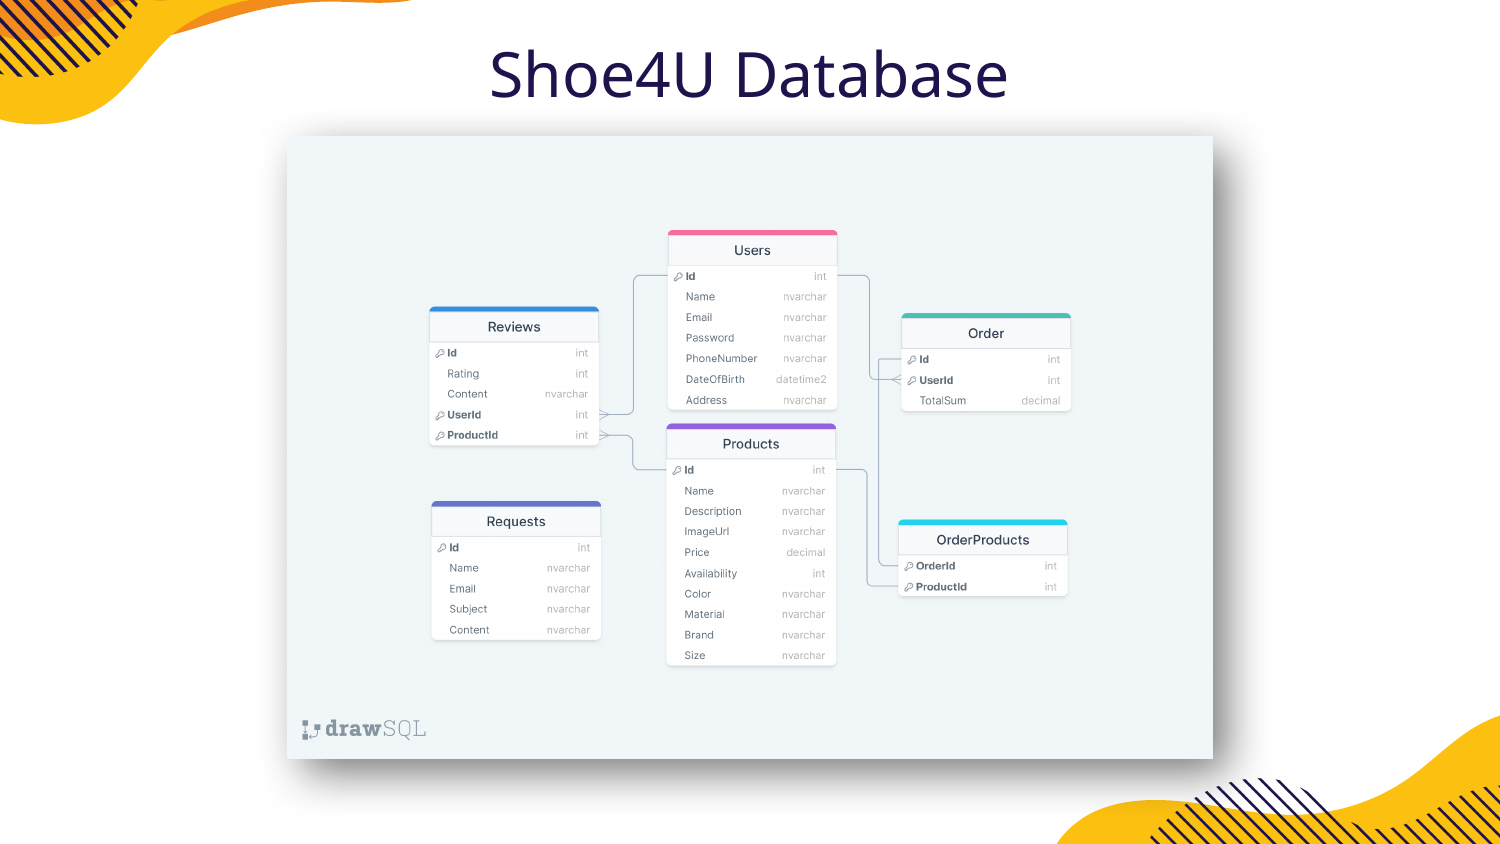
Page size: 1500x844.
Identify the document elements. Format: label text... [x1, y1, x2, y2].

picture [0, 0, 170, 77]
title Shoe4U Database [150, 19, 1350, 110]
picture [287, 136, 1213, 759]
picture [1053, 591, 1500, 844]
